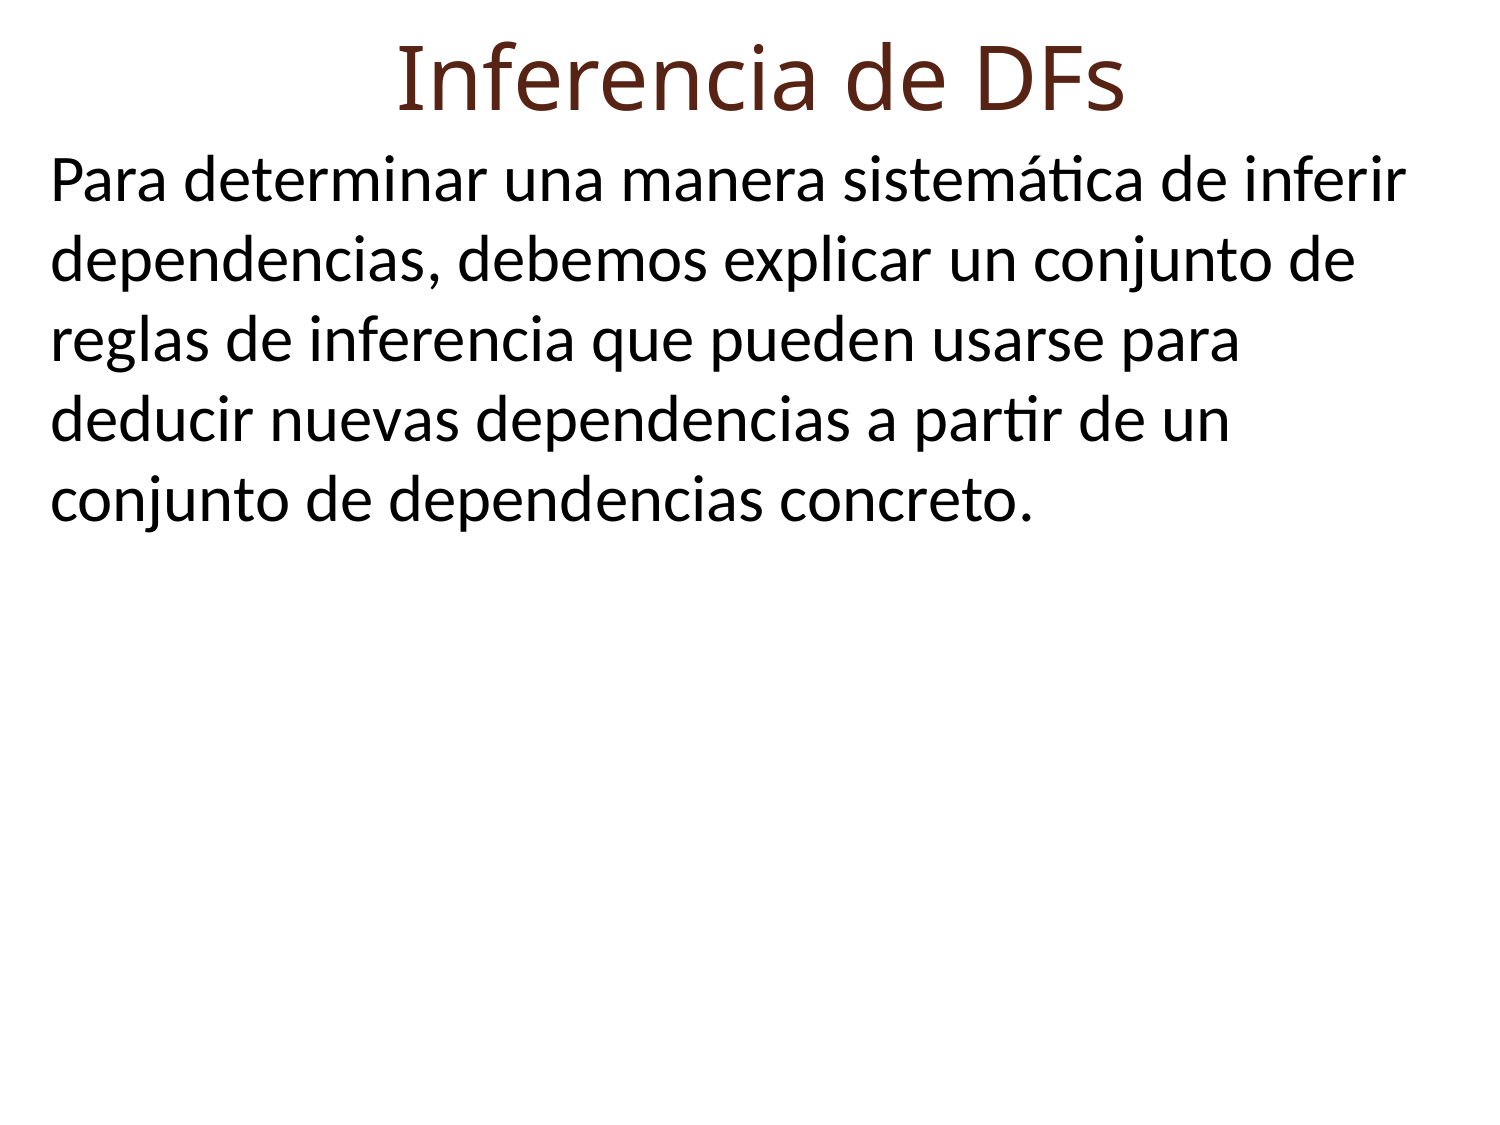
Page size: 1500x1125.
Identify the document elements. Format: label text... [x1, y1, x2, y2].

text_box Inferencia de DFs [103, 0, 1421, 127]
text_box Para determinar una manera sistemática de inferir dependencias, debemos explicar un conjunto de reglas de inferencia que pueden usarse para deducir nuevas dependencias a partir de un conjunto de dependencias concreto. [35, 127, 1467, 1081]
